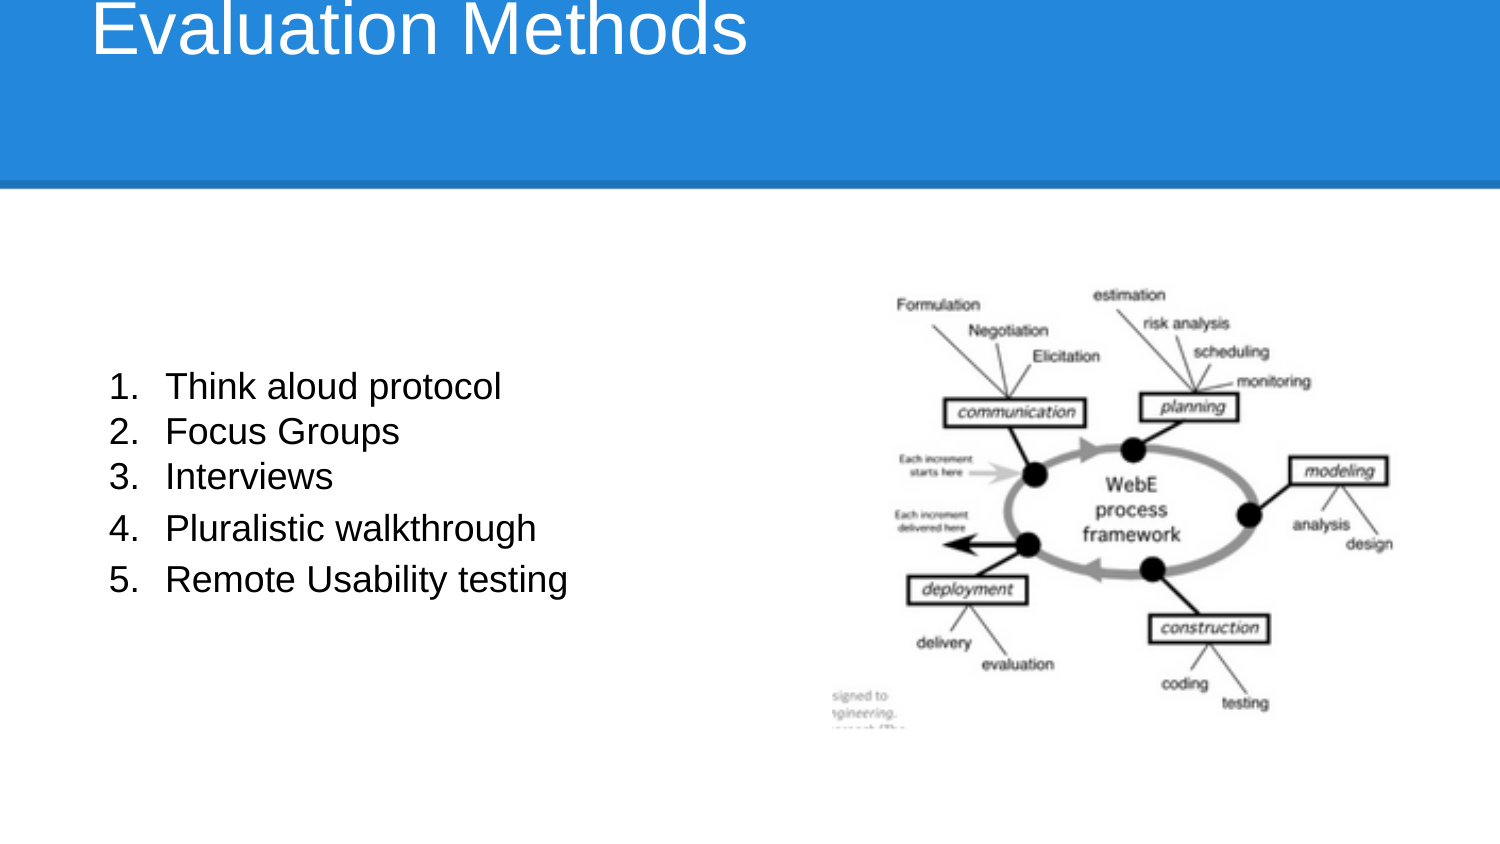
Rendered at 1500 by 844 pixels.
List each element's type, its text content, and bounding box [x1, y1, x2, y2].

picture [832, 263, 1426, 742]
list Think aloud protocol Focus Groups Interviews Pluralistic walkthrough Remote Usability testing [75, 196, 1425, 808]
title Evaluation Methods [75, 33, 1425, 175]
